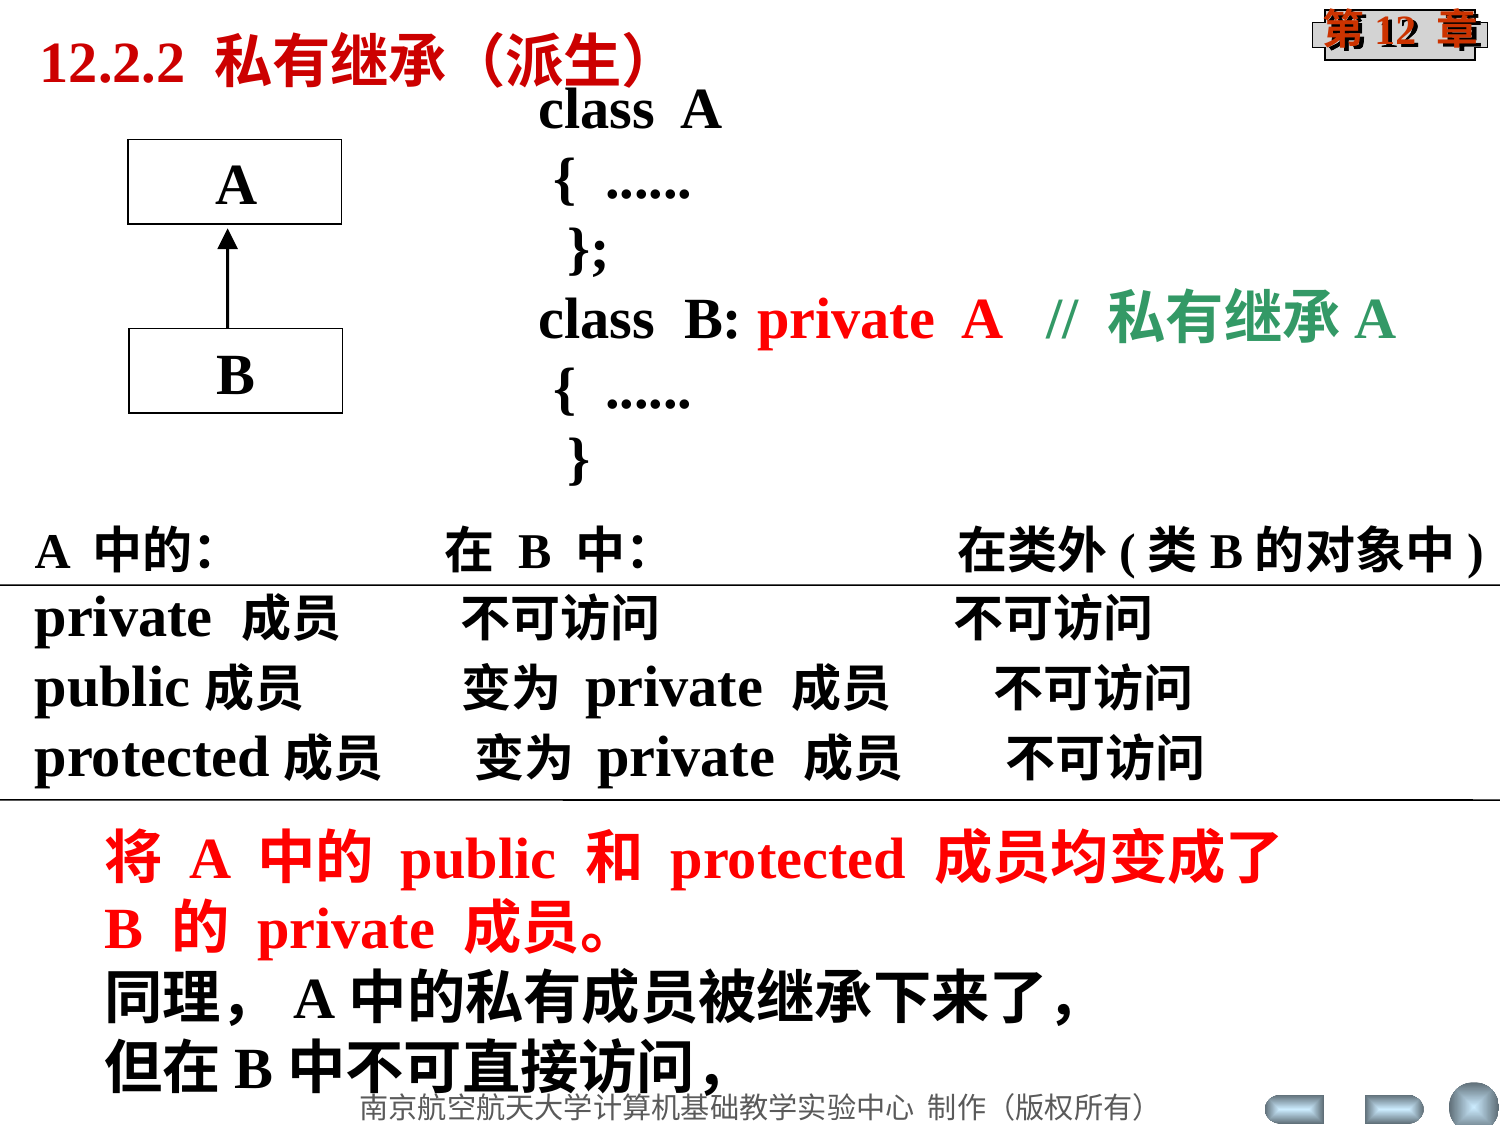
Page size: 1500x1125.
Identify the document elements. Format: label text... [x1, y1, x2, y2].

text_box 12.2.2 私有继承（派生） [24, 16, 1088, 102]
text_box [0, 510, 1500, 801]
text_box class A { ...... }; class B: private A // 私有继承A { ...... } [525, 62, 1410, 498]
text_box 将 A 中的 public 和 protected 成员均变成了 B 的 private 成员。 同理，A中的私有成员被继承下来了， 但在B中不可直接访问， [89, 812, 1299, 1108]
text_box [124, 138, 345, 416]
